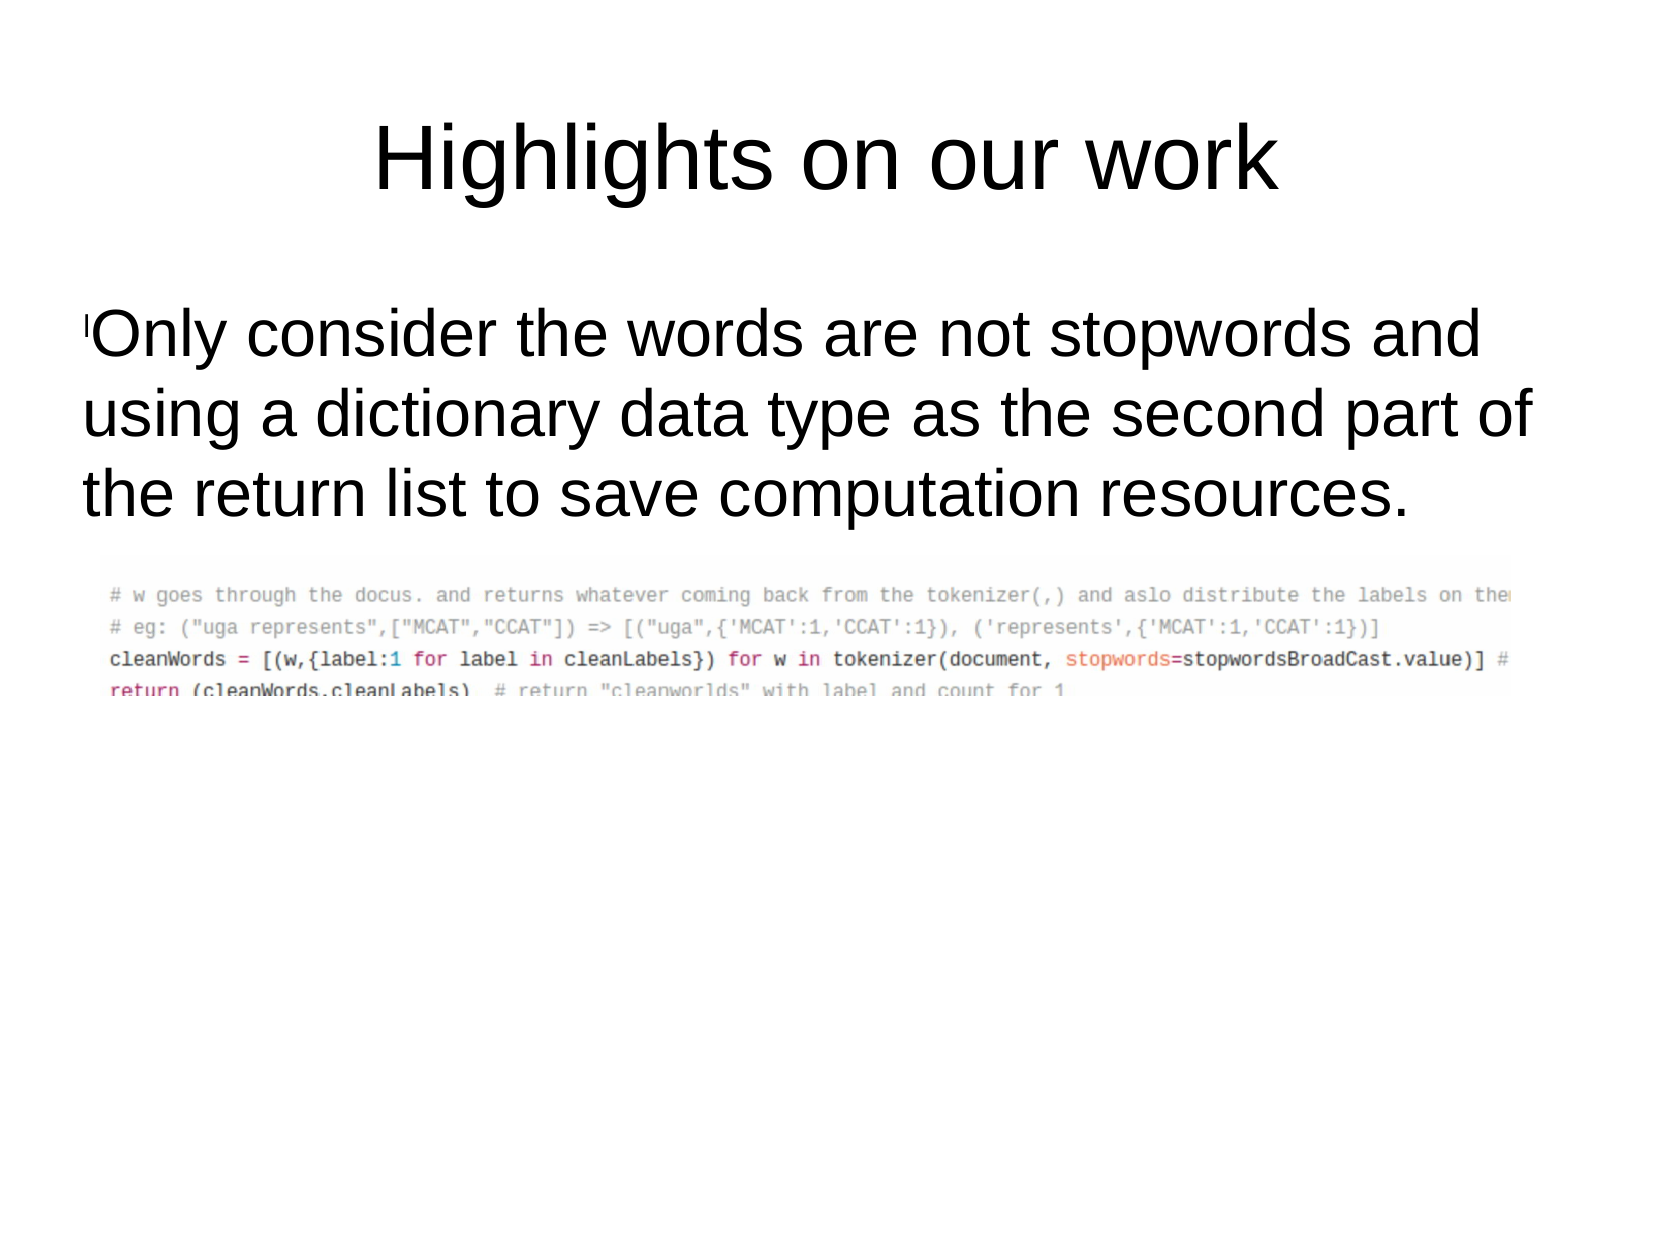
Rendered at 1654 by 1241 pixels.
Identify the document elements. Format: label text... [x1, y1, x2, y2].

text_box Only consider the words are not stopwords and using a dictionary data type as the second part of the return list to save computation resources. [82, 290, 1571, 1010]
text_box Highlights on our work [82, 49, 1571, 257]
picture [100, 555, 1511, 696]
